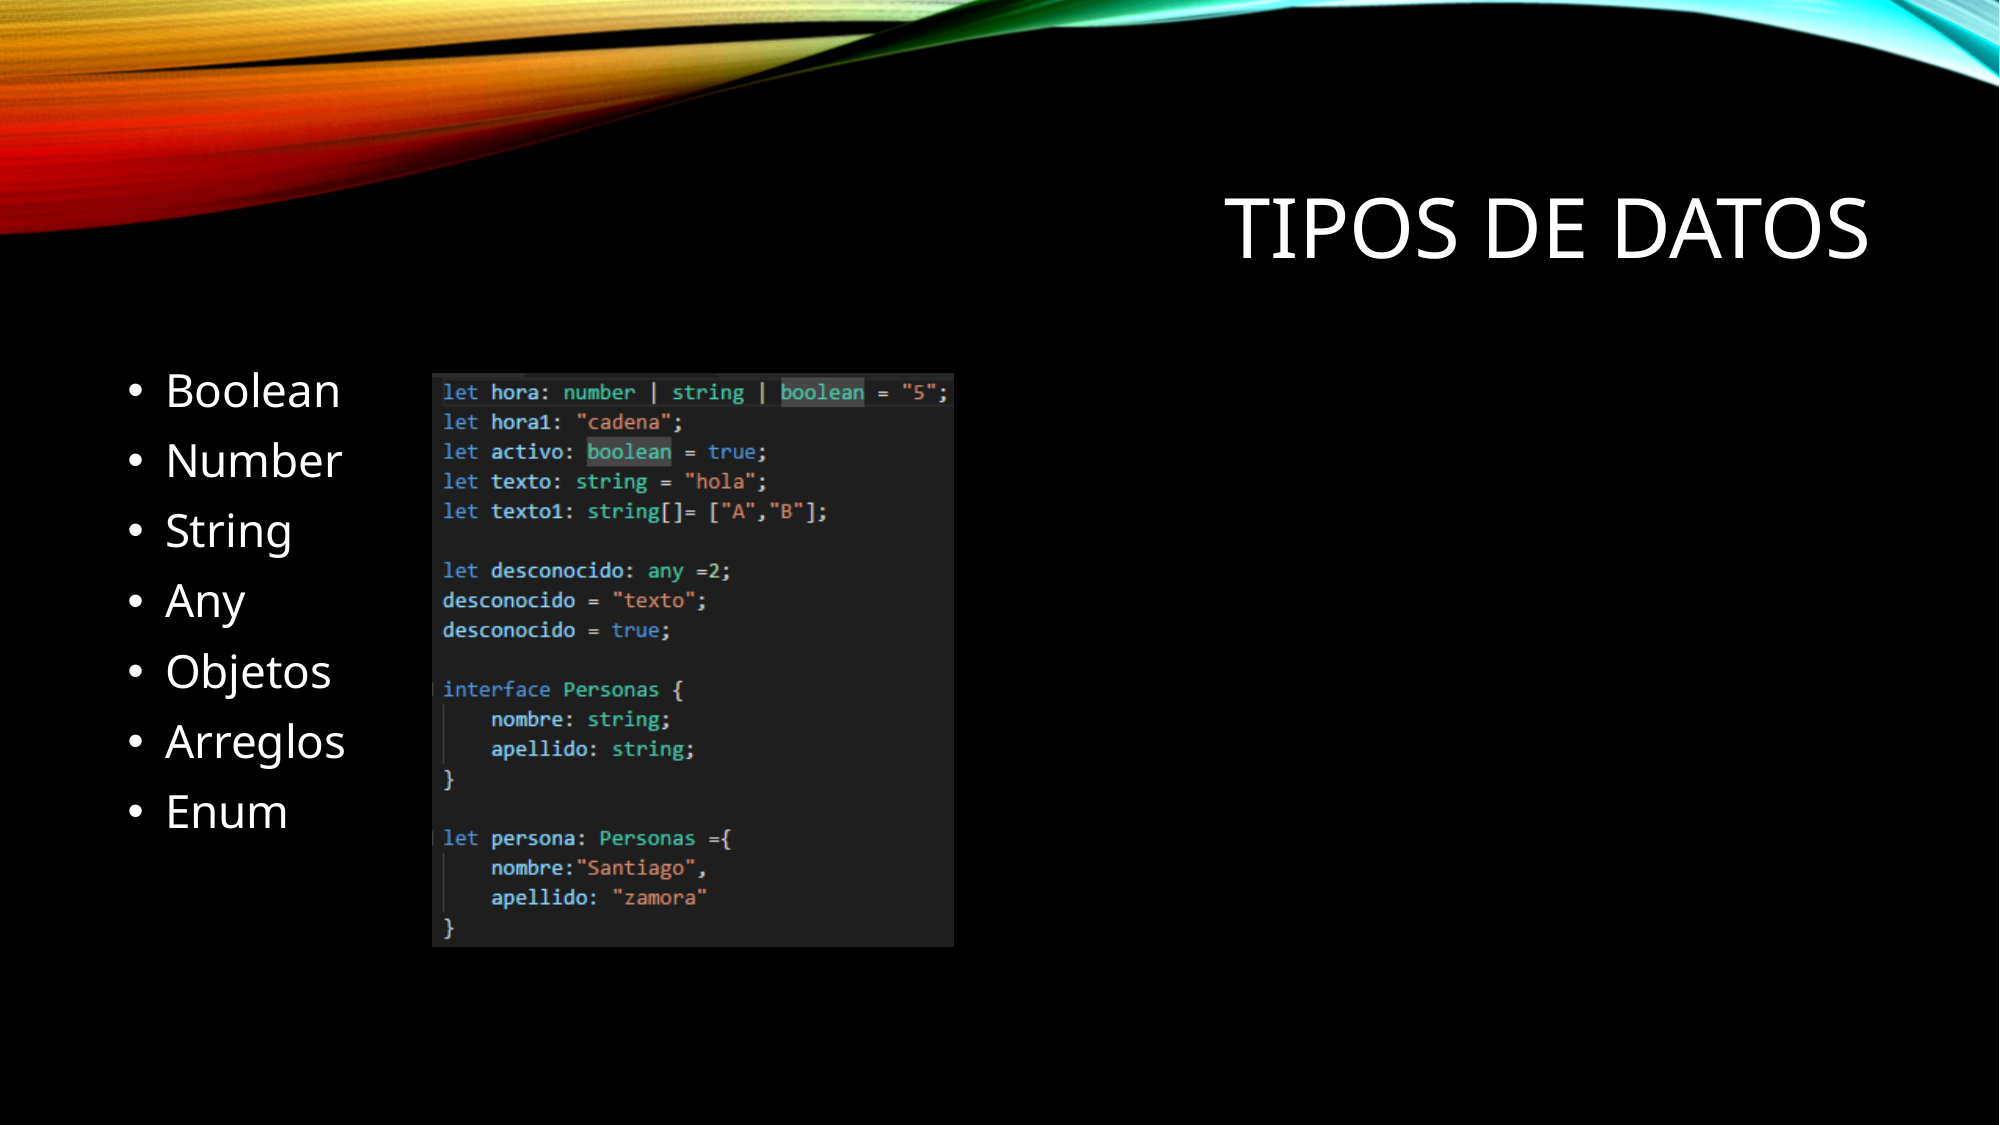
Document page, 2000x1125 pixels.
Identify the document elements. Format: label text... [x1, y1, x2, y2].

title Tipos de datos [474, 125, 1887, 338]
list Boolean Number String Any Objetos Arreglos Enum [112, 360, 1887, 1021]
picture [0, 0, 2000, 237]
picture [432, 373, 954, 948]
